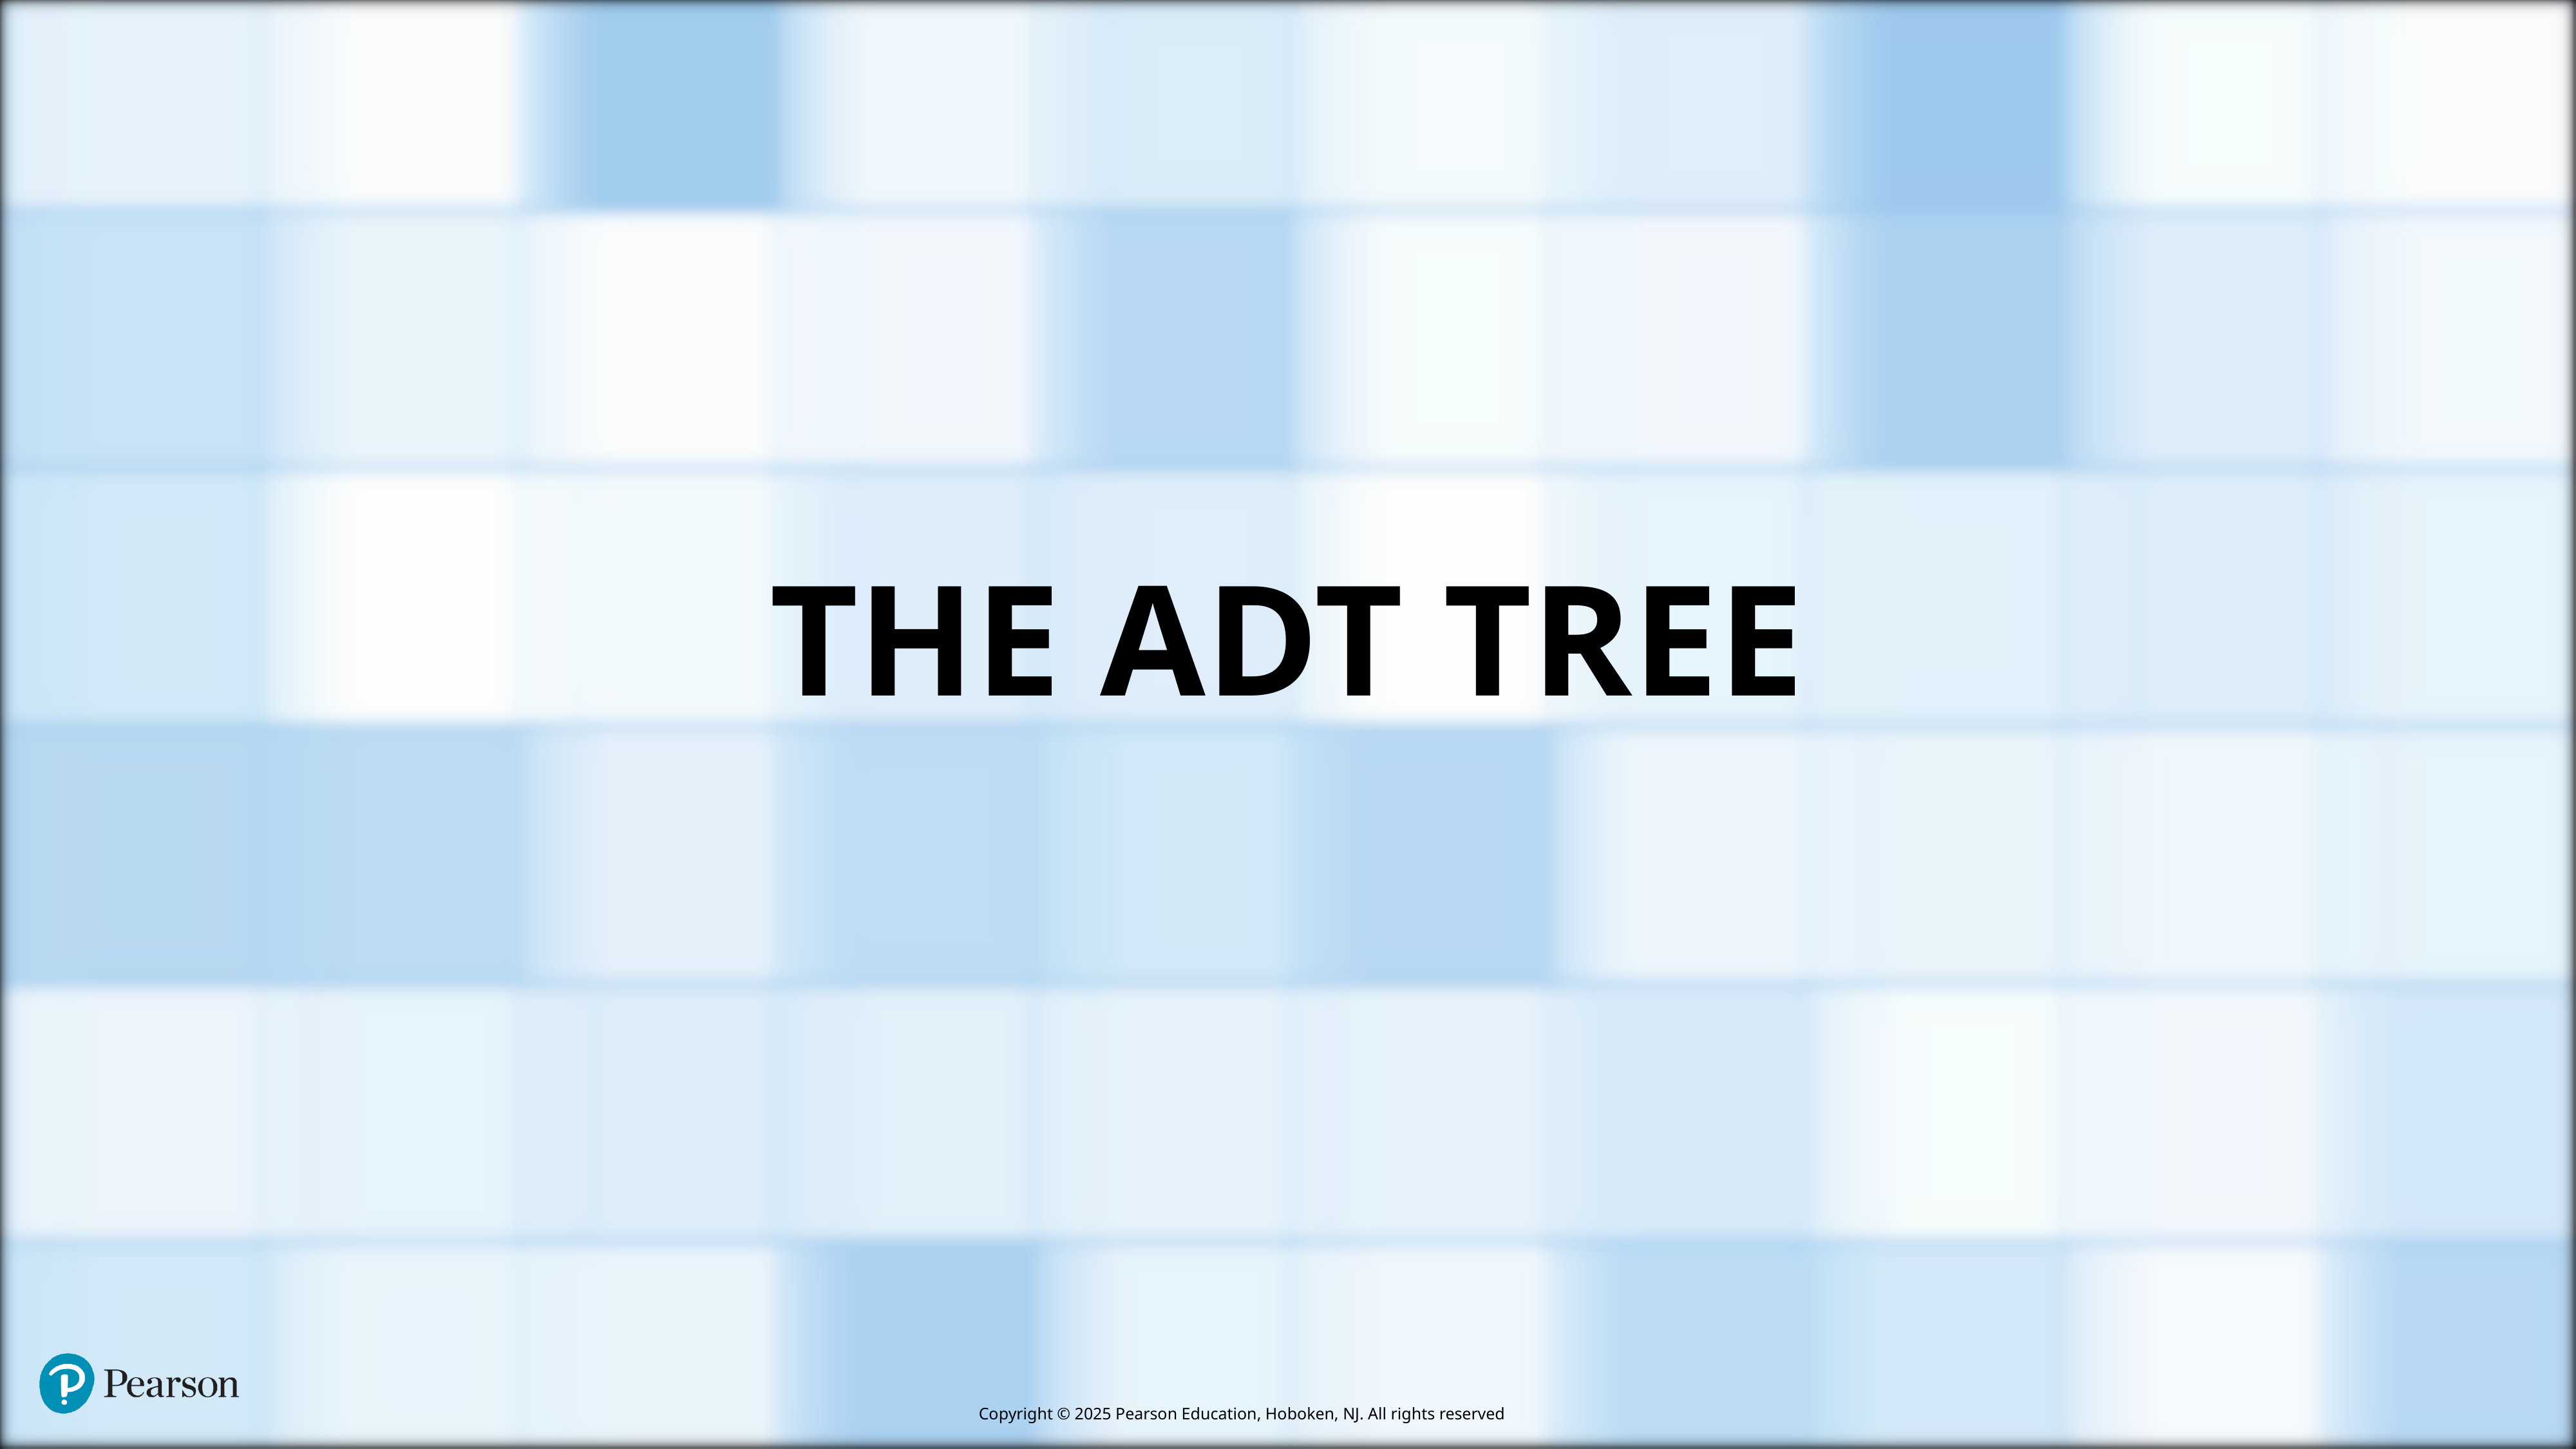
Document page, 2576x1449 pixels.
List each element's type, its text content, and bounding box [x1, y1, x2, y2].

title The ADT Tree [285, 245, 2289, 735]
picture [0, 0, 2576, 1449]
